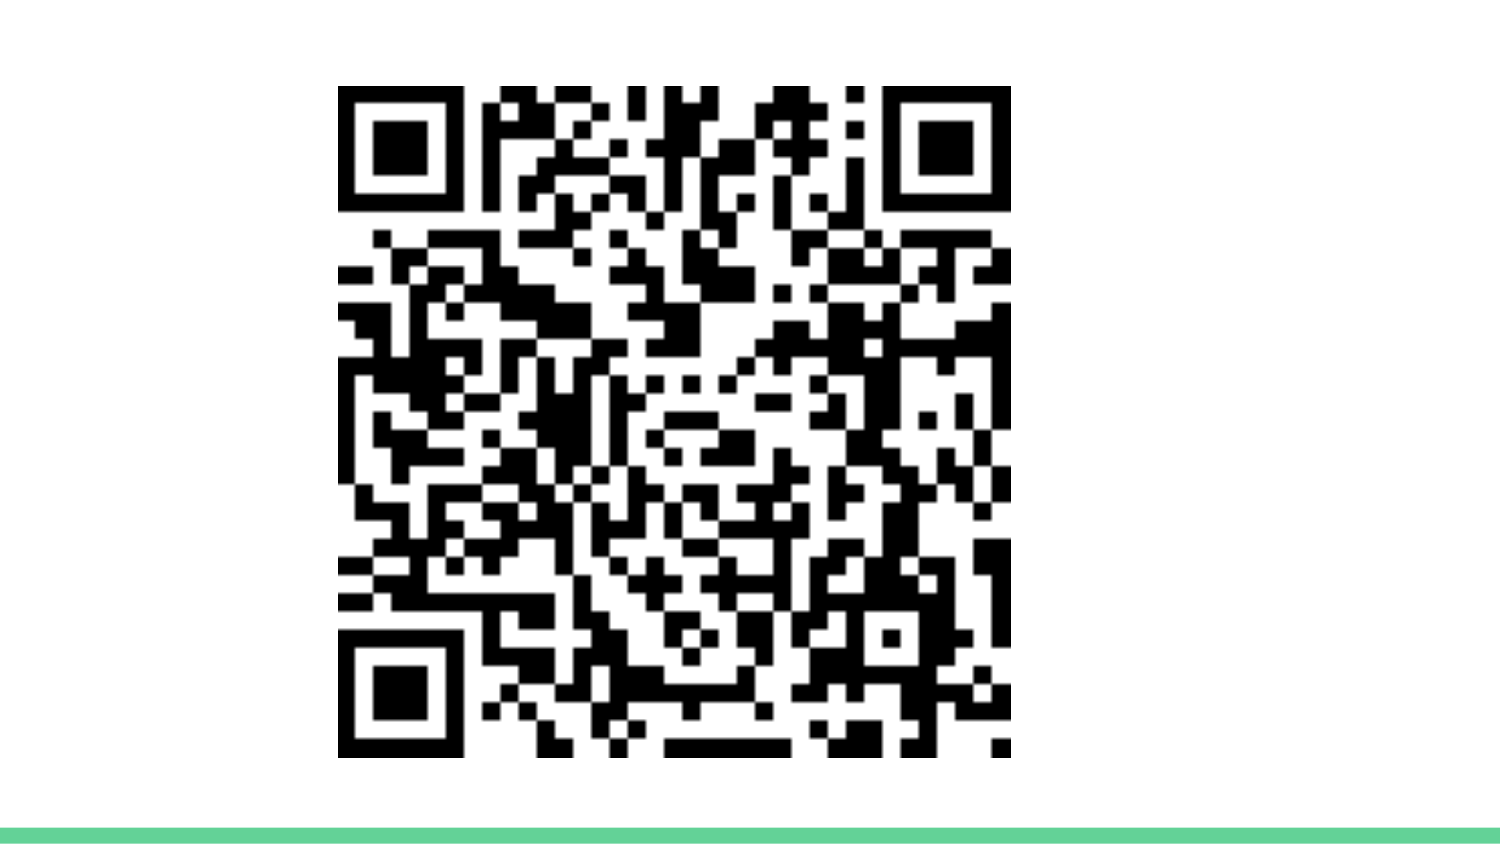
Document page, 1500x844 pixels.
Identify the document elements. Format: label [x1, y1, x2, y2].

picture [338, 85, 1011, 758]
